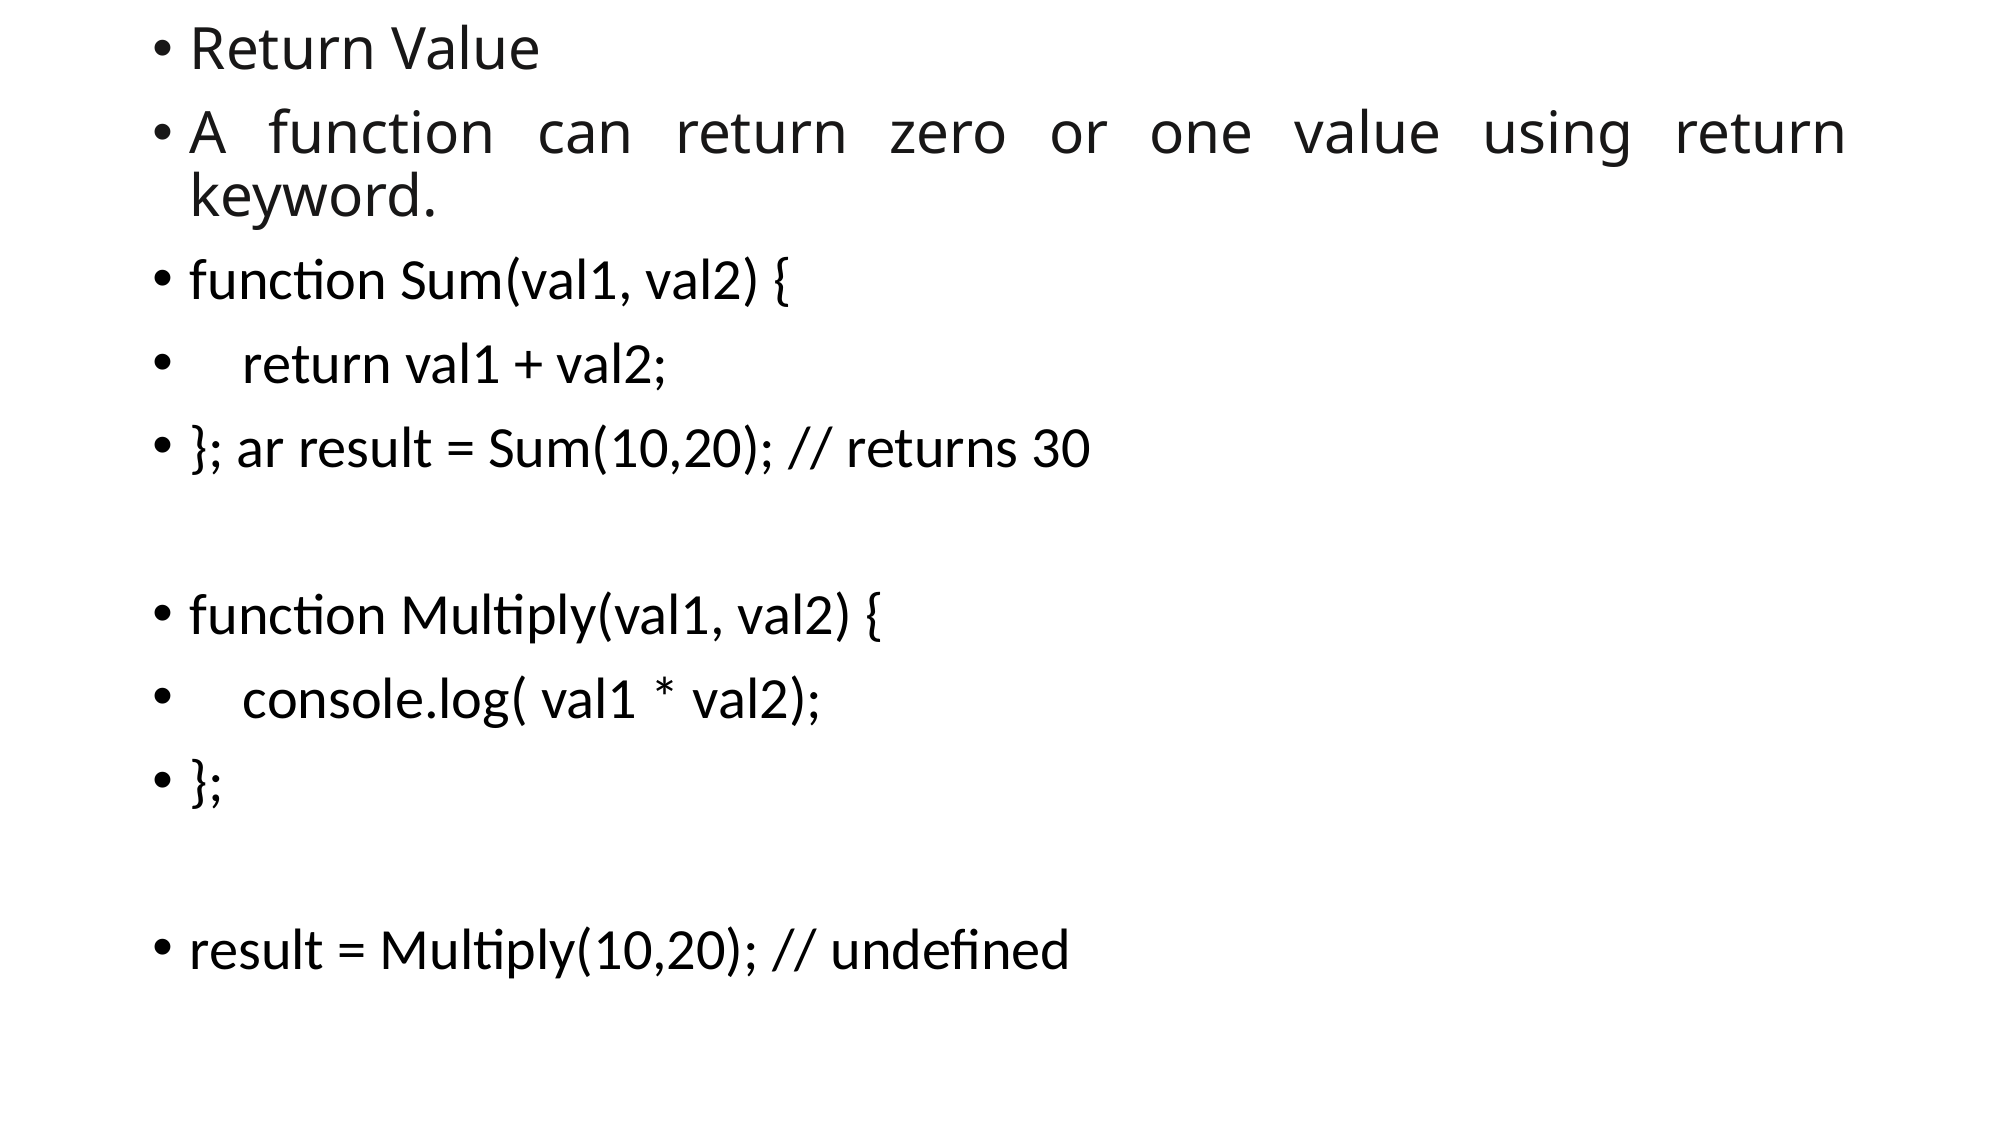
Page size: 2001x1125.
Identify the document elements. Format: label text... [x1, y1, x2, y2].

list Return Value A function can return zero or one value using return keyword. function Sum(val1, val2) { return val1 + val2; }; ar result = Sum(10,20); // returns 30 function Multiply(val1, val2) { console.log( val1 * val2); }; result = Multiply(10,20); // undefined [137, 11, 1863, 1098]
